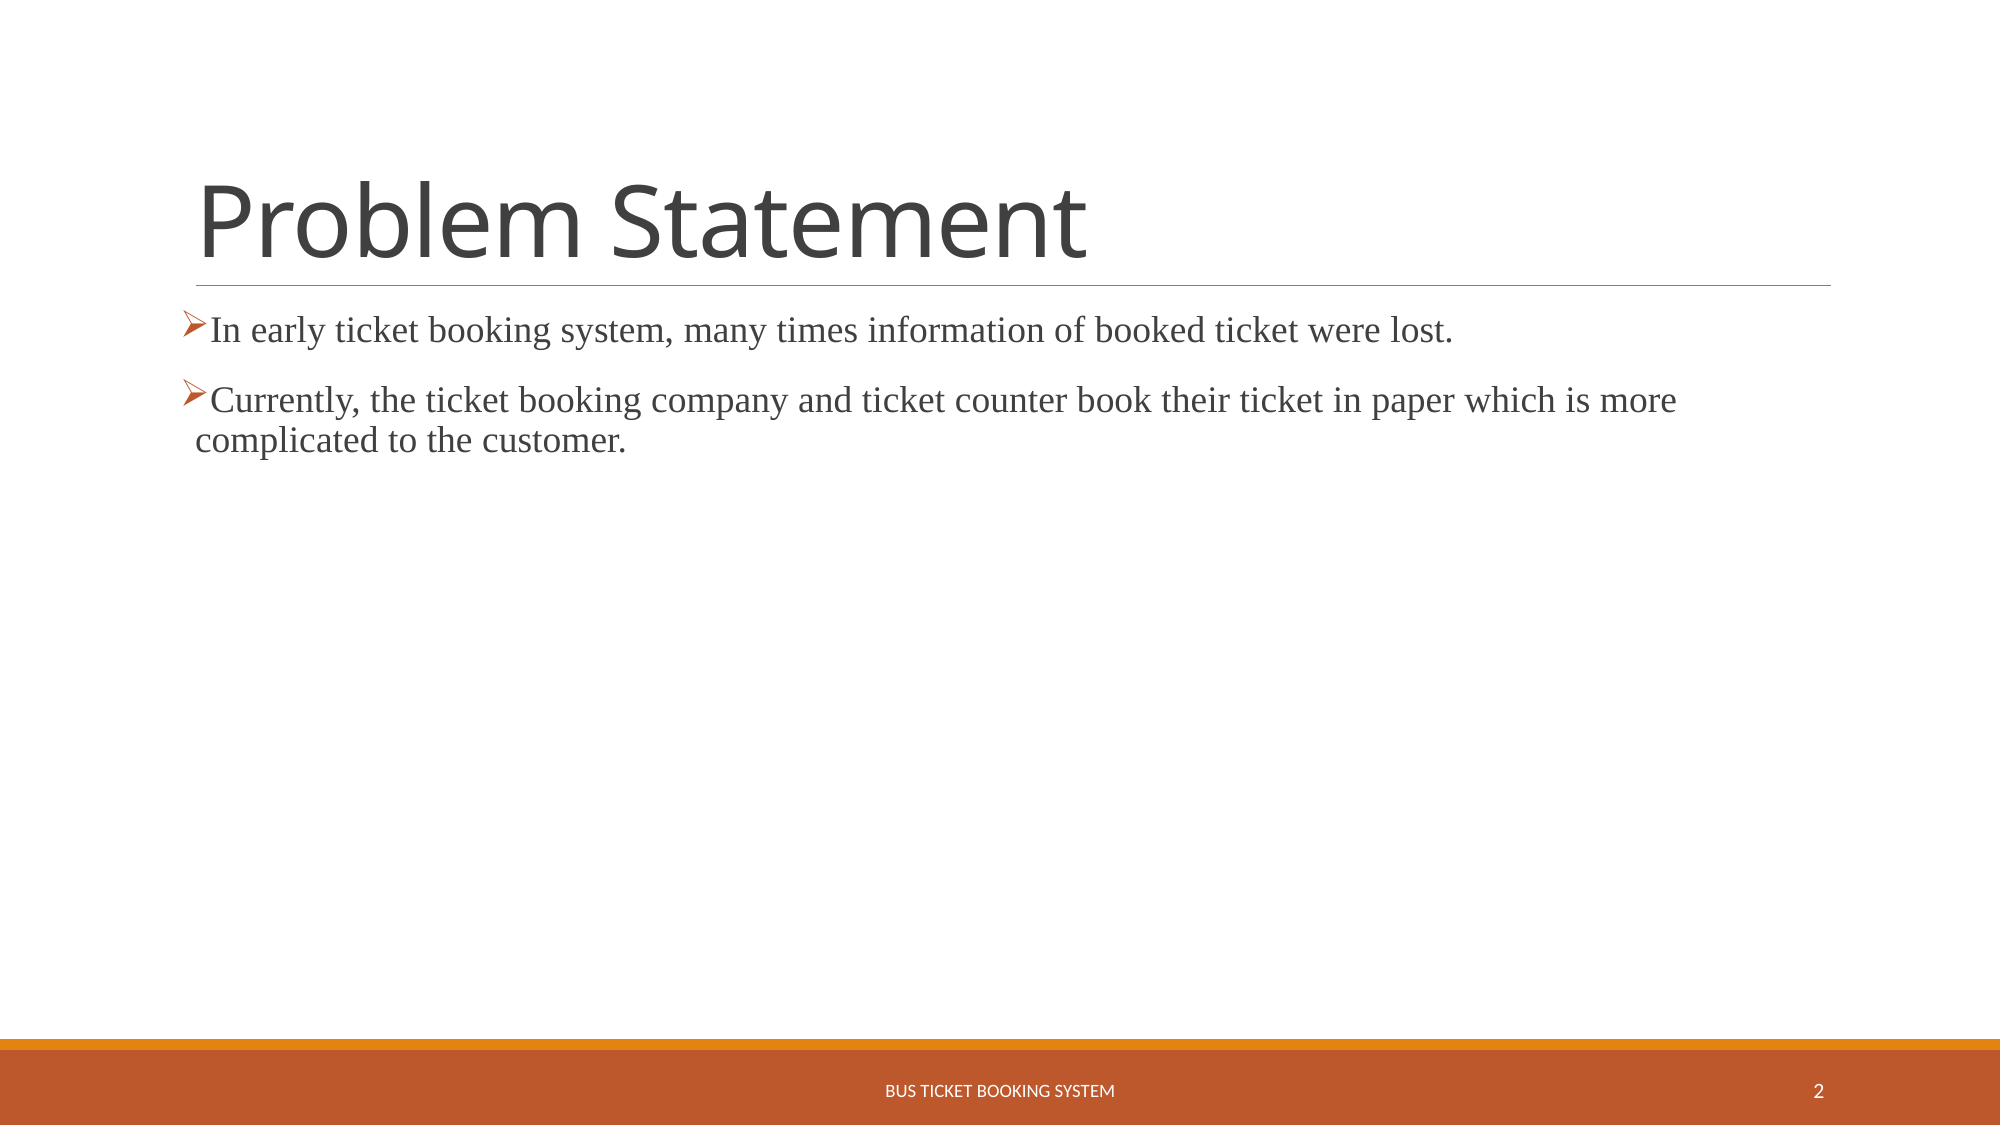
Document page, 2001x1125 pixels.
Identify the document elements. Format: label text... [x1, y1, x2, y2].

title Problem Statement [180, 47, 1830, 285]
slide_number 2 [1624, 1059, 1840, 1120]
list In early ticket booking system, many times information of booked ticket were lost. Currently, the ticket booking company and ticket counter book their ticket in paper which is more complicated to the customer. [180, 302, 1830, 963]
footer Bus ticket booking system [604, 1059, 1396, 1120]
